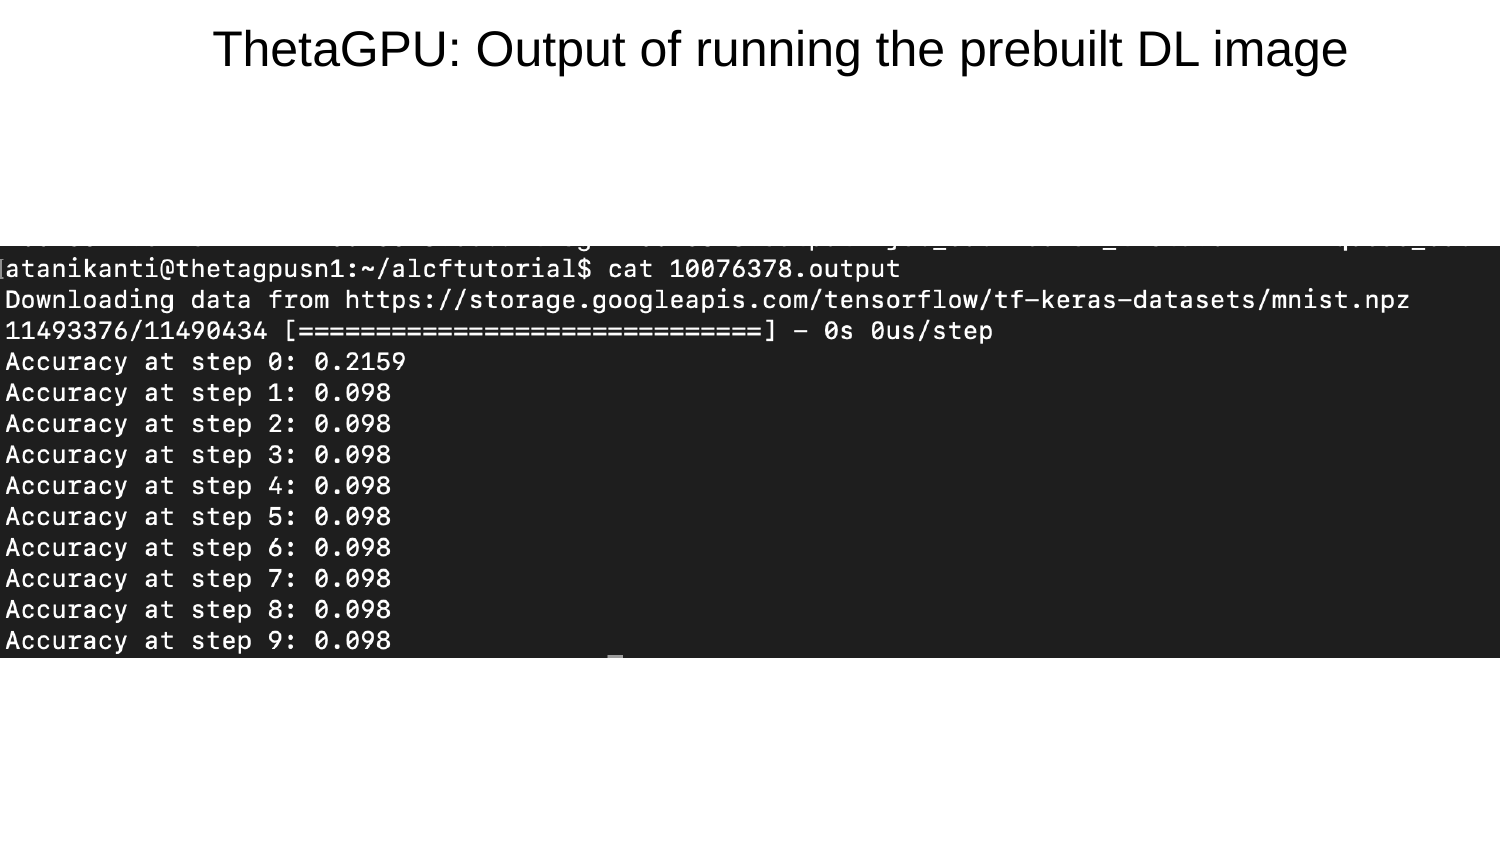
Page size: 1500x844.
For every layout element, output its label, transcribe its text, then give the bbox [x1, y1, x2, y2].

title ThetaGPU: Output of running the prebuilt DL image [62, 16, 1500, 78]
picture [0, 246, 1500, 658]
